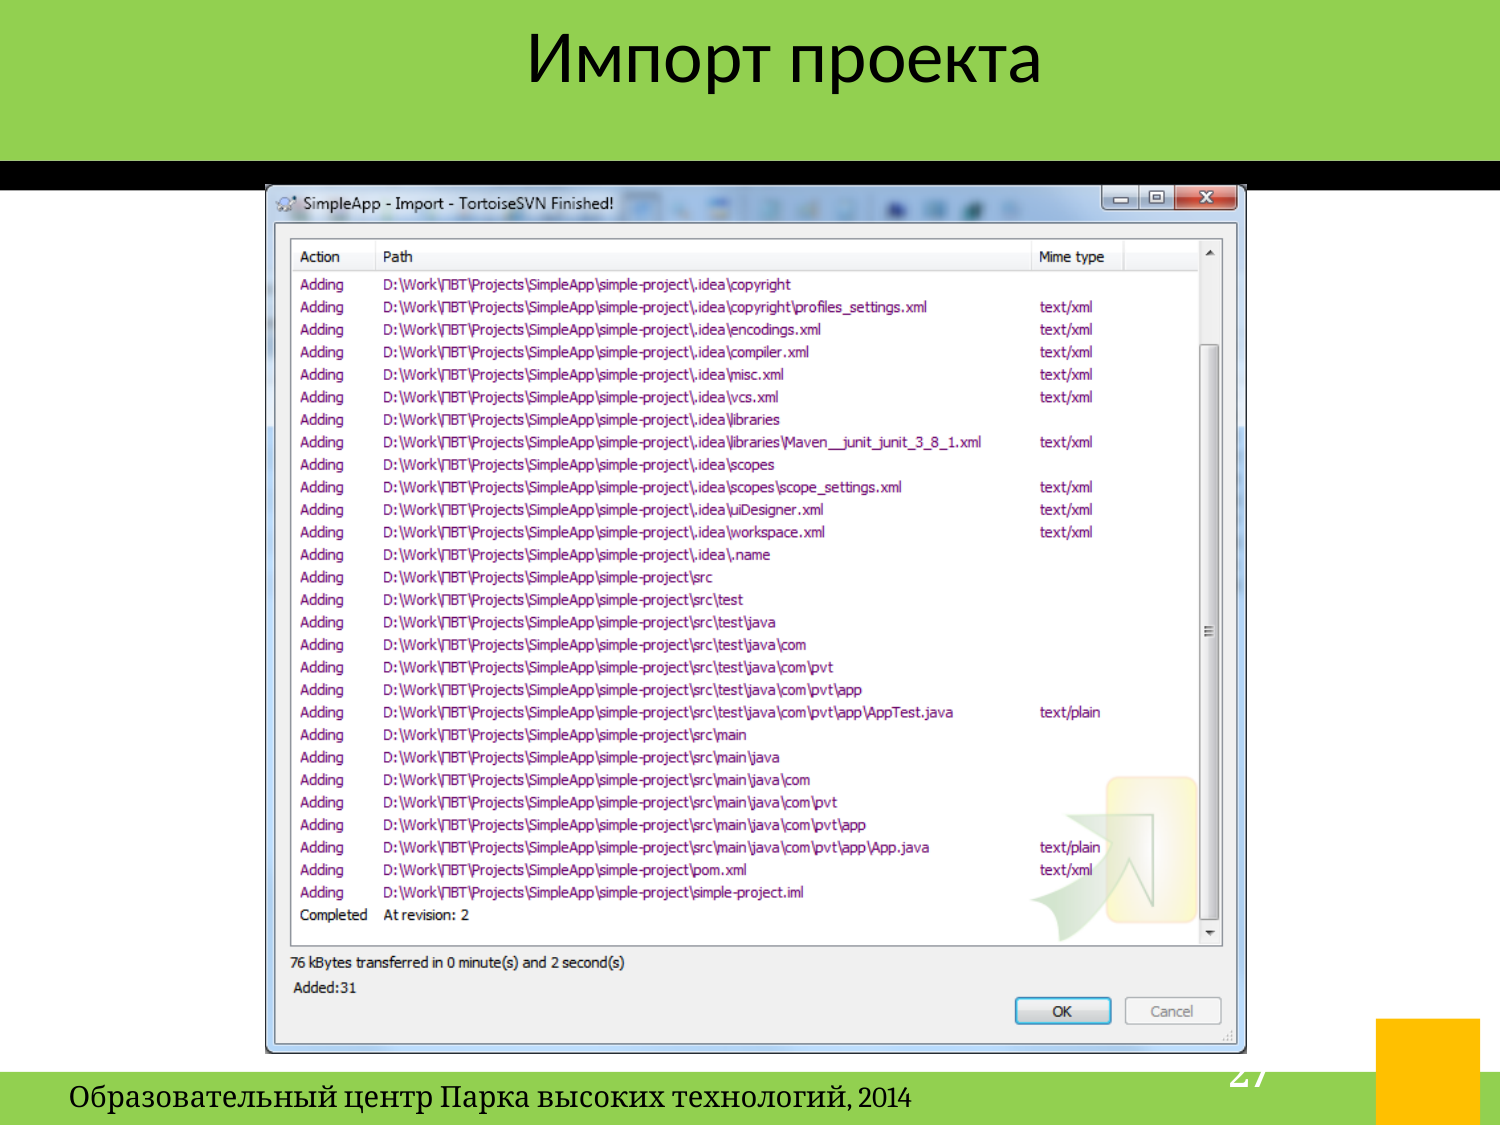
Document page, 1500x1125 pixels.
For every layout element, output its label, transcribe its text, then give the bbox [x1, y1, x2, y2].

slide_number 27 [1074, 1042, 1425, 1103]
picture [265, 184, 1247, 1054]
text_box Импорт проекта [140, 0, 1430, 105]
